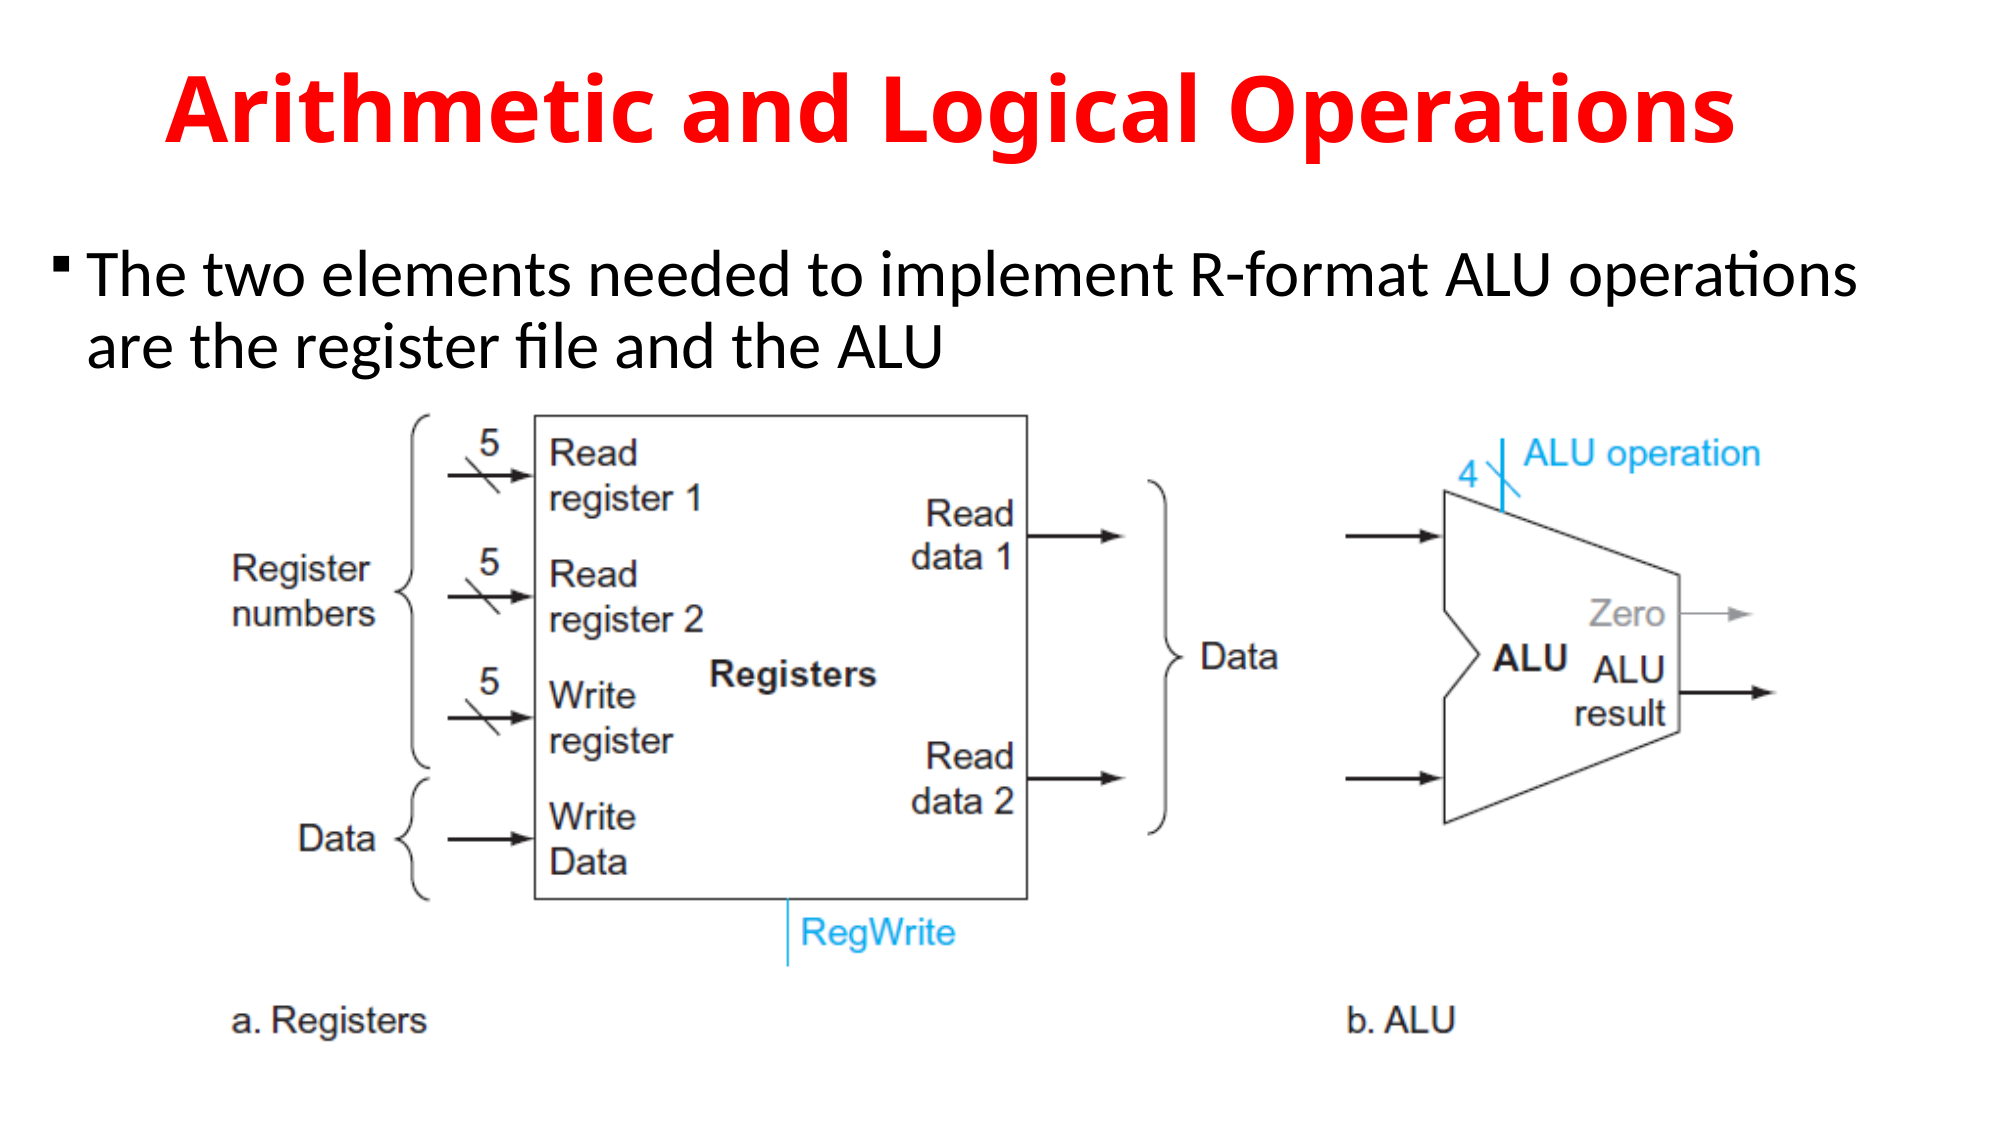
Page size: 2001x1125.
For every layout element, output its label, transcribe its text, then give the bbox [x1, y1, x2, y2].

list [209, 386, 1791, 1055]
text_box The two elements needed to implement R-format ALU operations are the register file and the ALU [34, 230, 1966, 1023]
title Arithmetic and Logical Operations [0, 4, 2000, 222]
